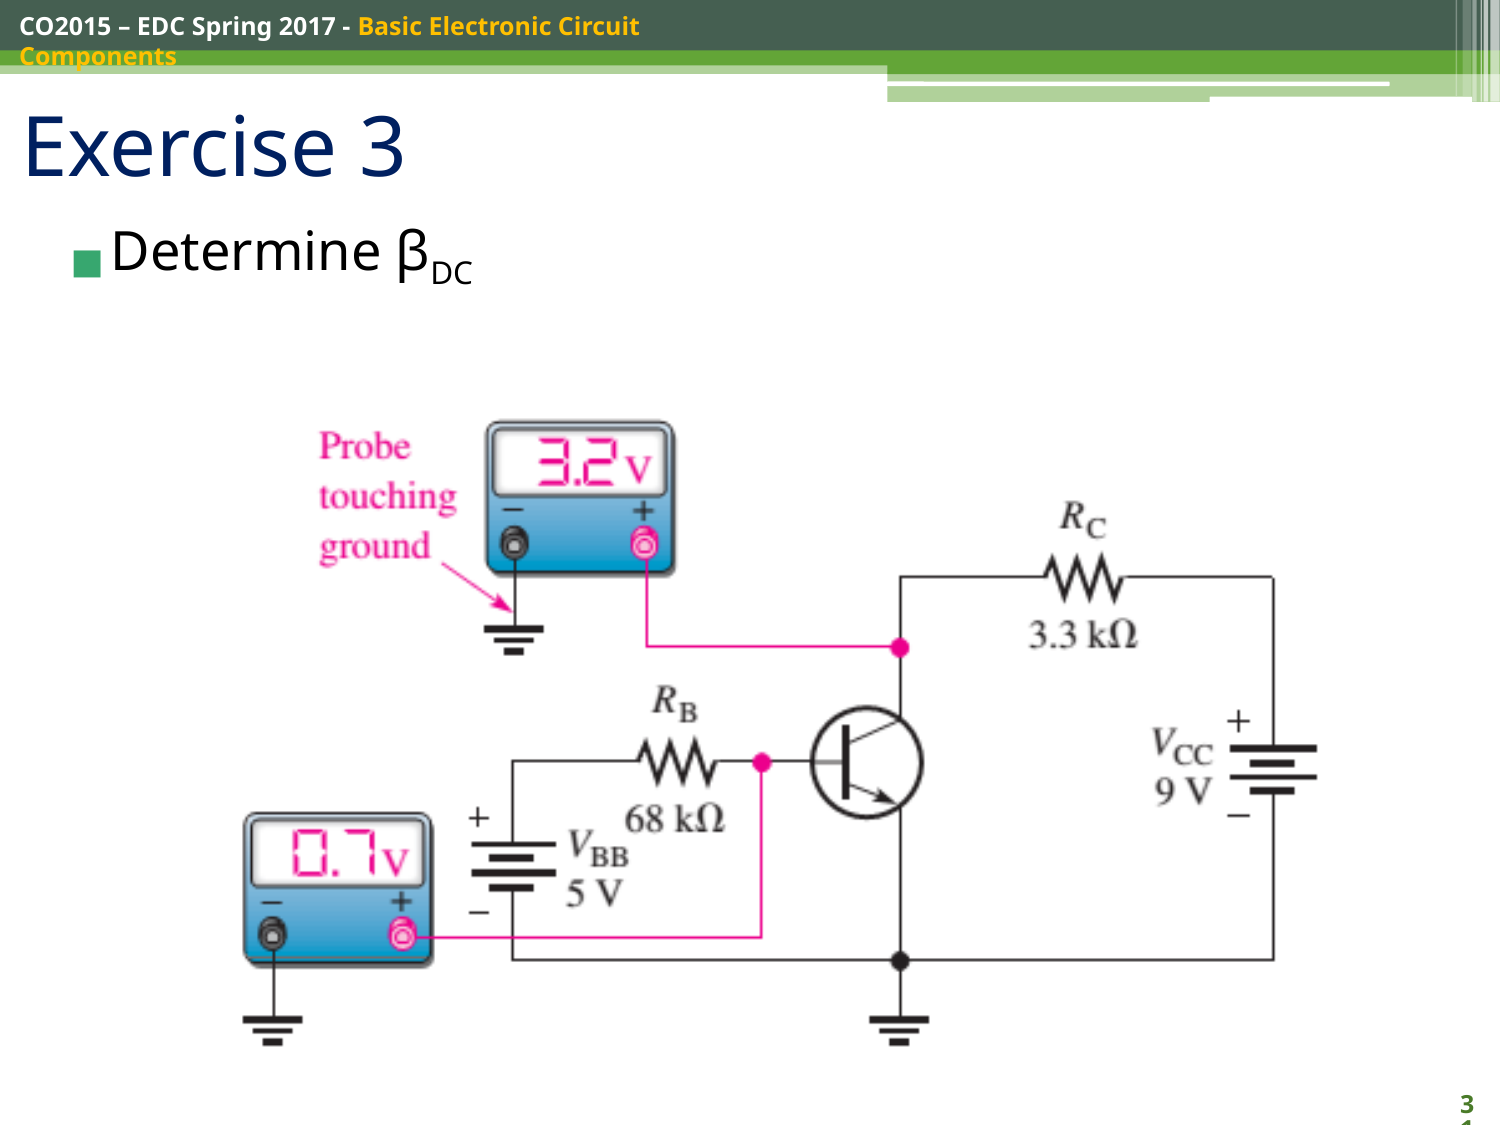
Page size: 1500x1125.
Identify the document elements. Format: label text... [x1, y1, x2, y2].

picture [159, 325, 1350, 1060]
list Determine βDC [35, 208, 1394, 382]
title Exercise 3 [6, 77, 1485, 209]
